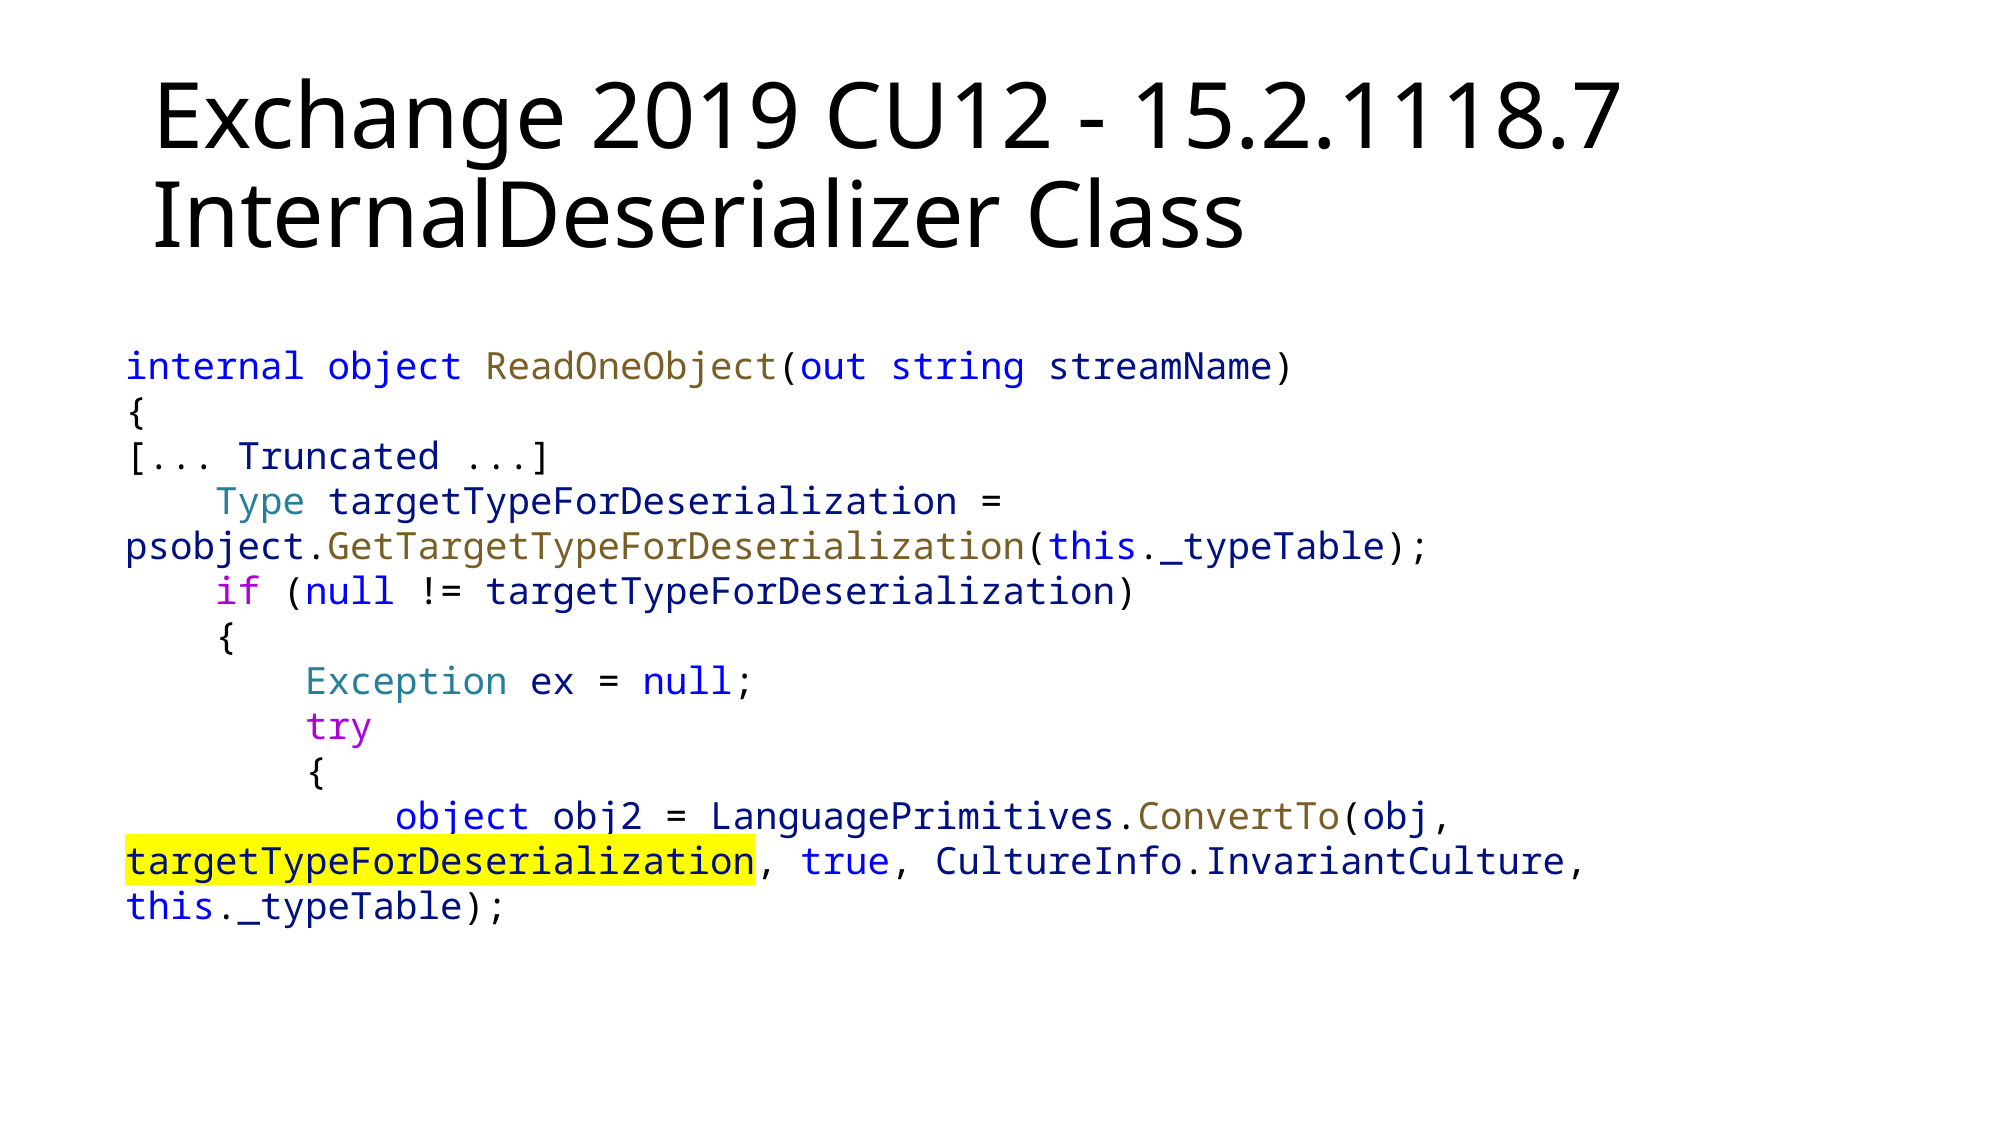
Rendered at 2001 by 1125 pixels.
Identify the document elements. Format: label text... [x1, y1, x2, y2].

text_box internal object ReadOneObject(out string streamName) { [... Truncated ...] Type targetTypeForDeserialization = psobject.GetTargetTypeForDeserialization(this._typeTable); if (null != targetTypeForDeserialization) { Exception ex = null; try { object obj2 = LanguagePrimitives.ConvertTo(obj, targetTypeForDeserialization, true, CultureInfo.InvariantCulture, this._typeTable); [110, 334, 1890, 935]
title Exchange 2019 CU12 - 15.2.1118.7 InternalDeserializer Class [137, 59, 1863, 278]
